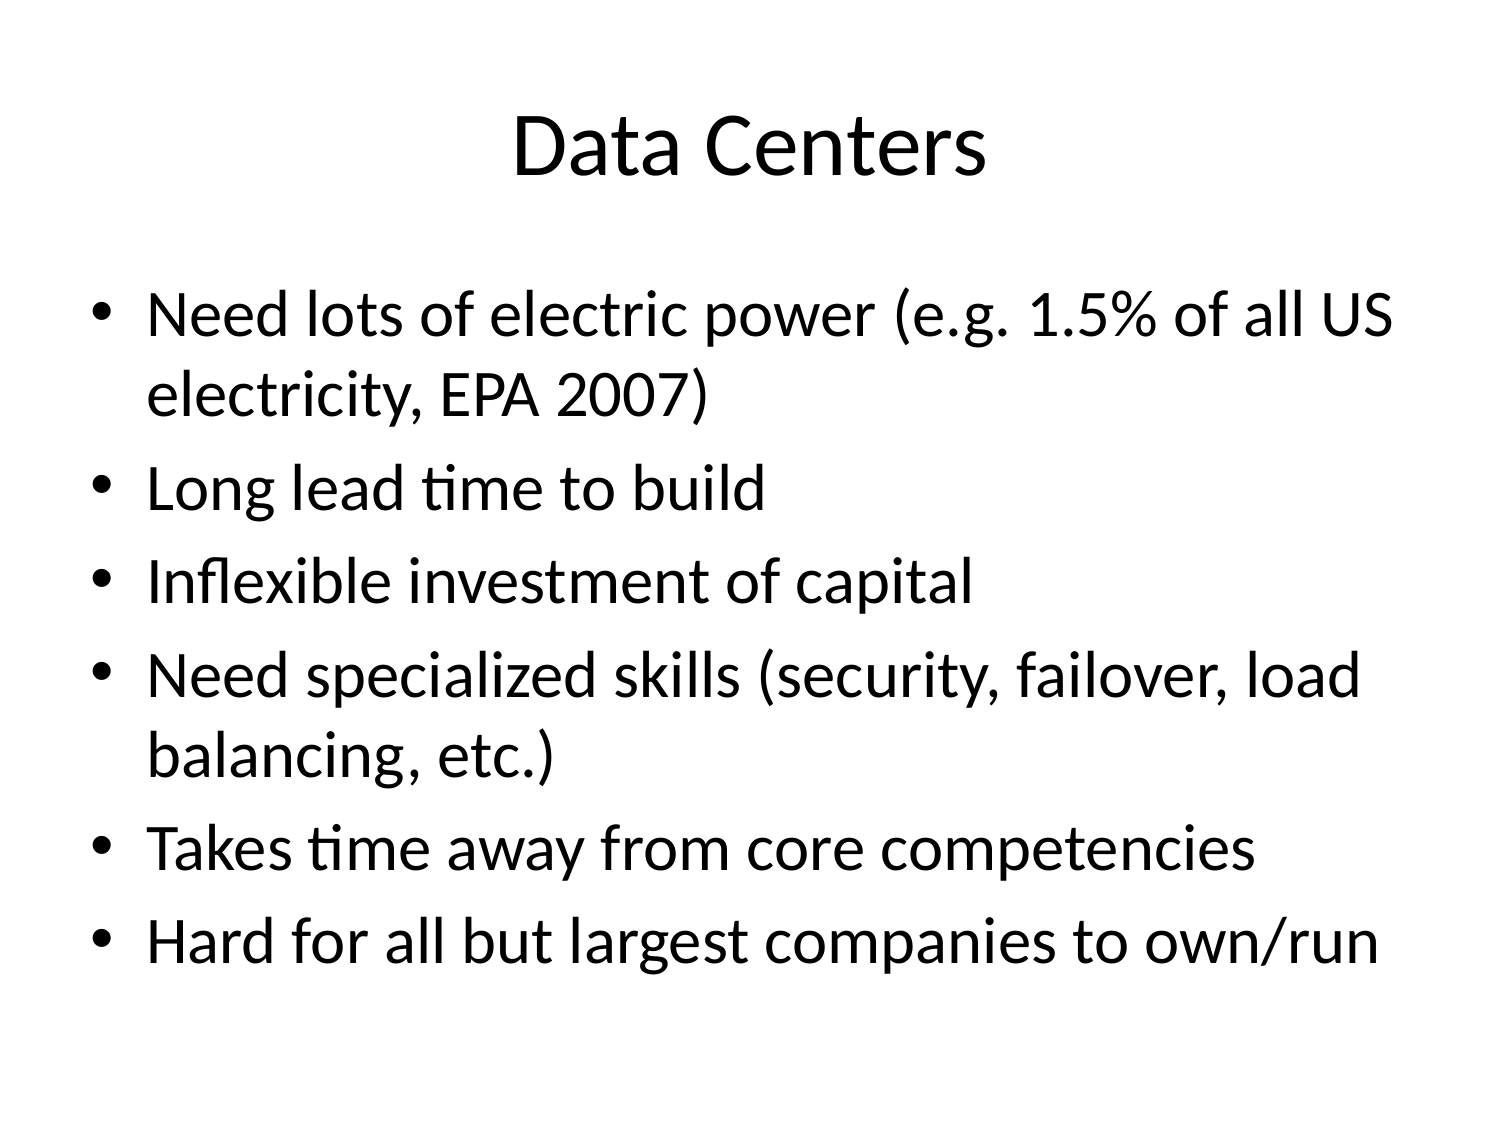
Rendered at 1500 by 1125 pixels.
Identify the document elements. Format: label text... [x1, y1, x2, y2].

title Data Centers [75, 45, 1425, 233]
list Need lots of electric power (e.g. 1.5% of all US electricity, EPA 2007) Long lead time to build Inflexible investment of capital Need specialized skills (security, failover, load balancing, etc.) Takes time away from core competencies Hard for all but largest companies to own/run [75, 262, 1425, 1005]
